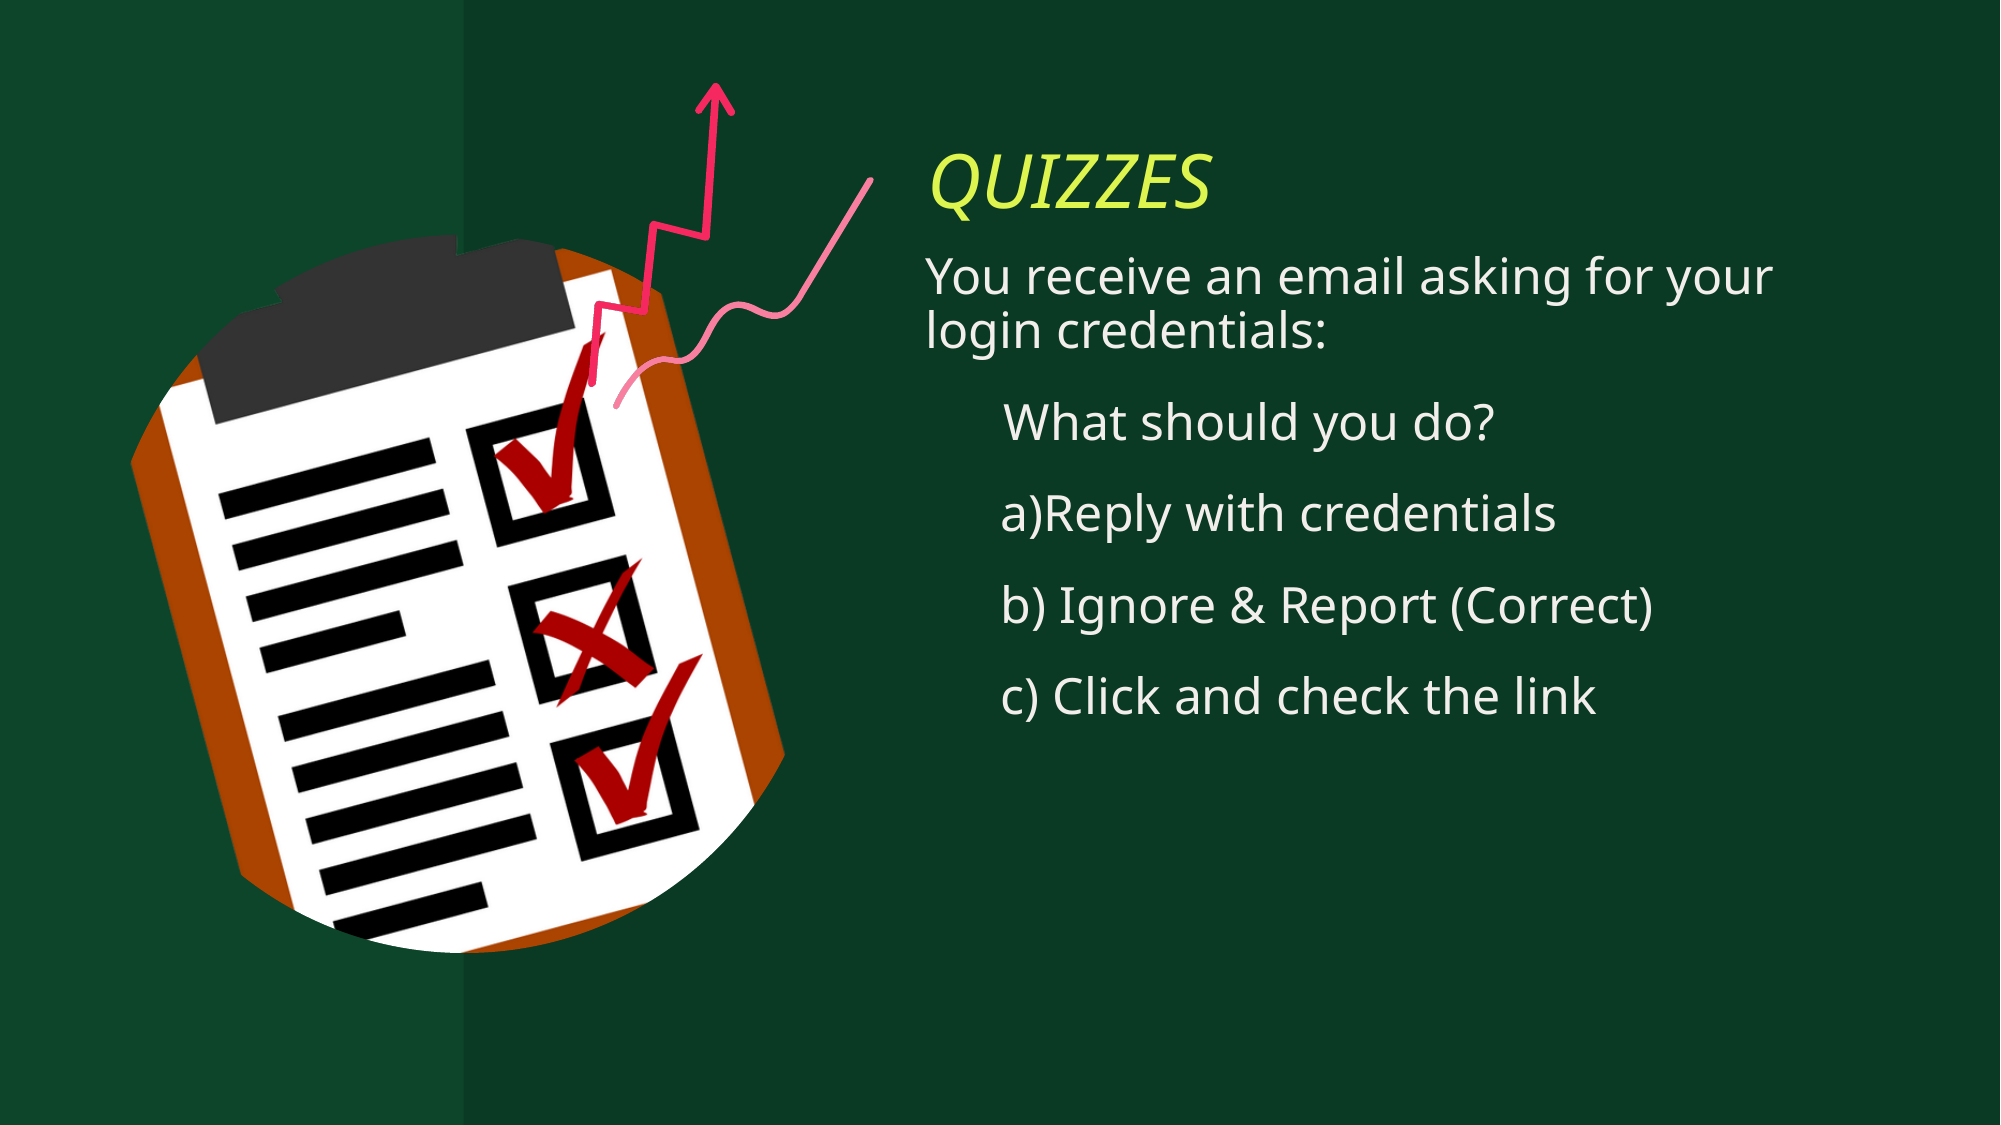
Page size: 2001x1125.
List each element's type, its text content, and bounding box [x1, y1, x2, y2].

title QUIZZES [927, 58, 1894, 225]
subtitle You receive an email asking for your login credentials: What should you do? a)Reply with credentials b) Ignore & Report (Correct) c) Click and check the link [925, 251, 1893, 1005]
picture [105, 234, 824, 954]
